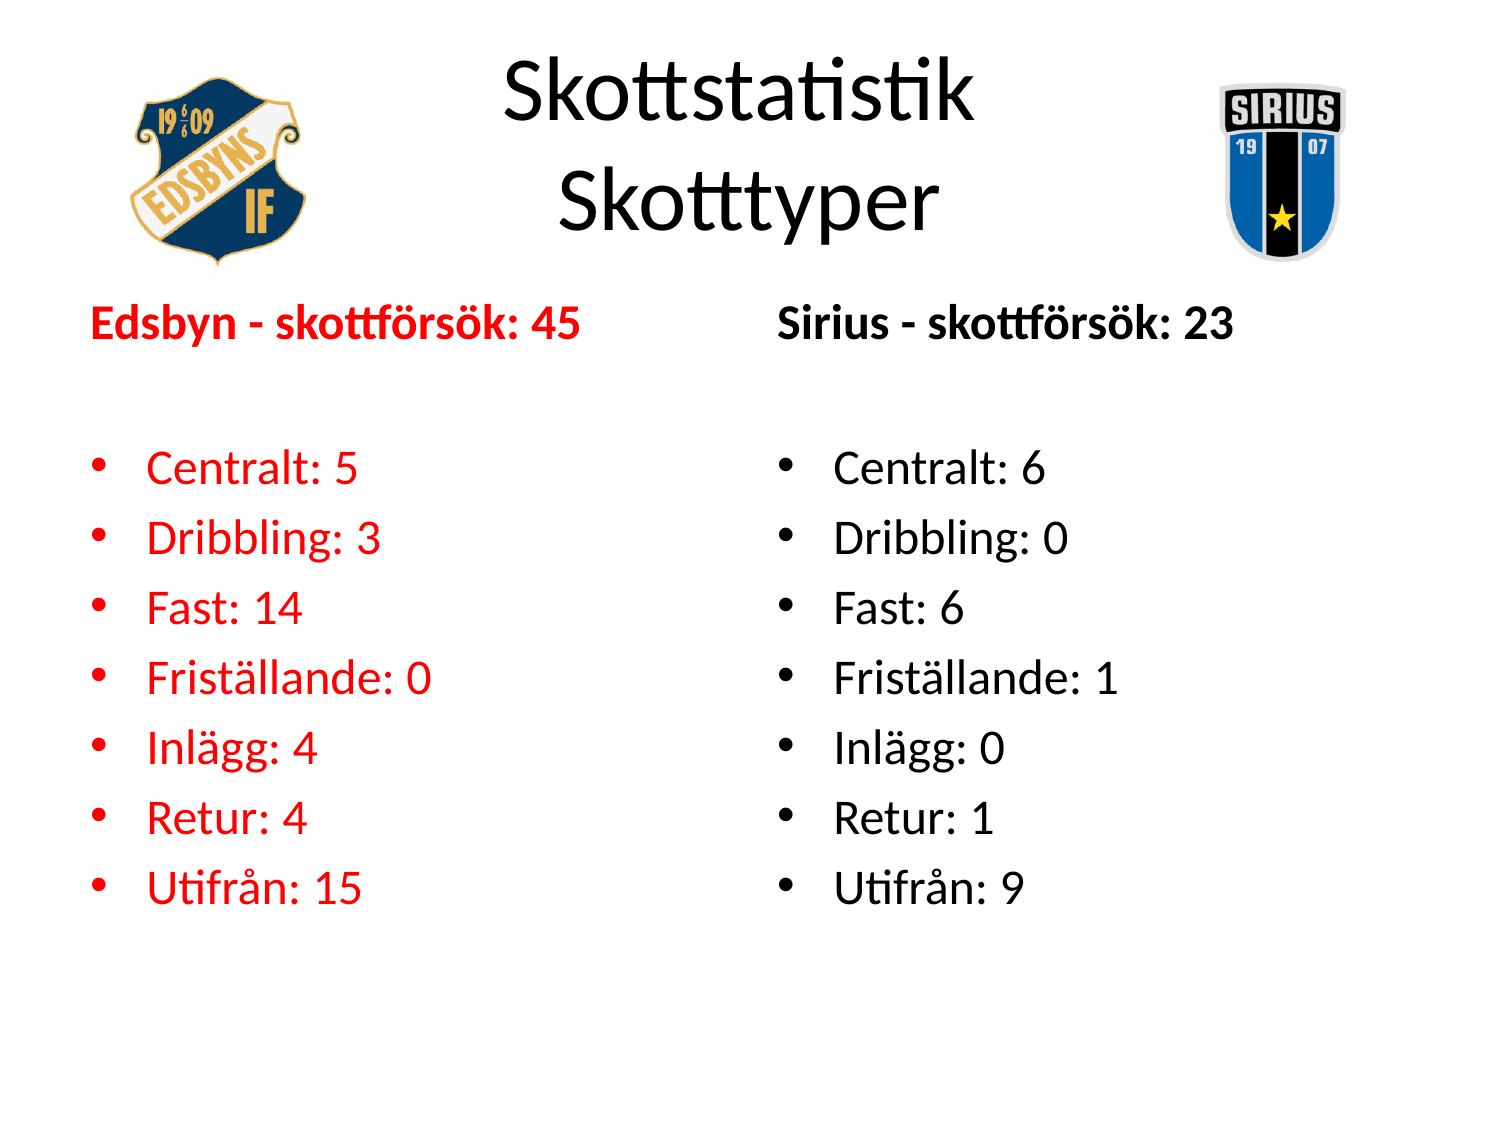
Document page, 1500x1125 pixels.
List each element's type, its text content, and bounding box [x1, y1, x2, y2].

title Skottstatistik Skotttyper [75, 45, 1425, 233]
picture [1169, 59, 1396, 286]
picture [104, 59, 331, 286]
list Edsbyn - skottförsök: 45 [75, 251, 738, 356]
list Sirius - skottförsök: 23 [761, 251, 1425, 356]
list Centralt: 6 Dribbling: 0 Fast: 6 Friställande: 1 Inlägg: 0 Retur: 1 Utifrån: 9 [761, 356, 1425, 1005]
list Centralt: 5 Dribbling: 3 Fast: 14 Friställande: 0 Inlägg: 4 Retur: 4 Utifrån: 15 [75, 356, 738, 1005]
